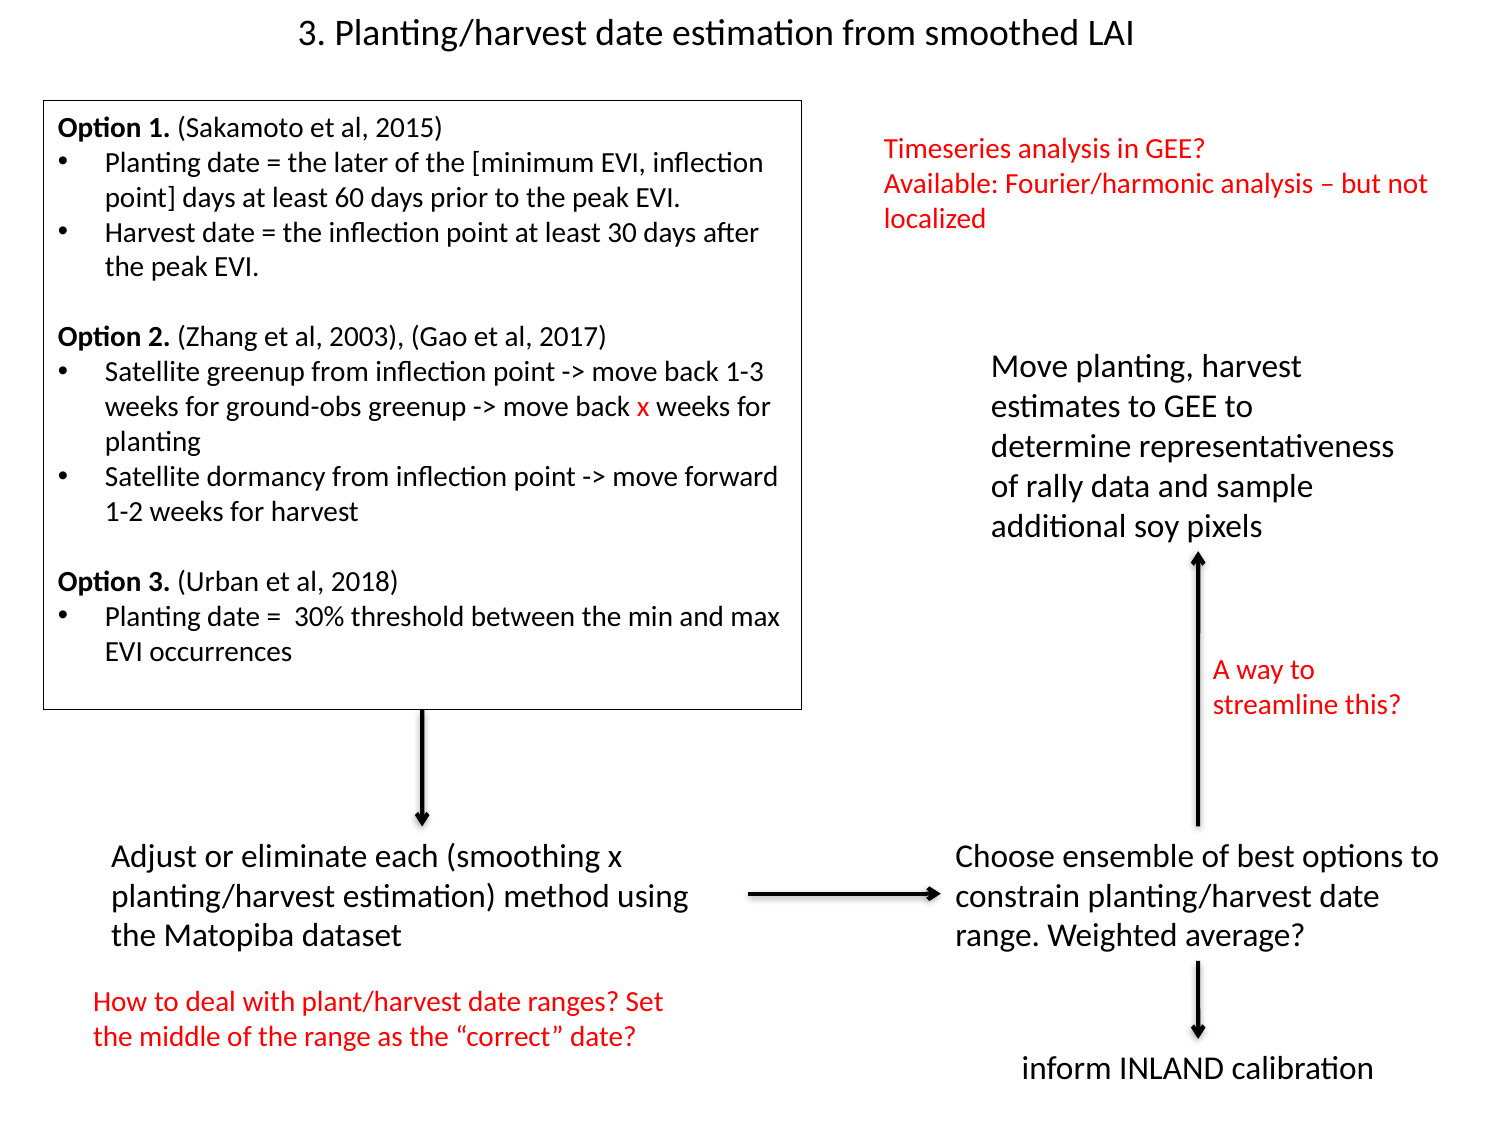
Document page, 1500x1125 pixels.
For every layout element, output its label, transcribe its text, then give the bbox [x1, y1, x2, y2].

text_box 3. Planting/harvest date estimation from smoothed LAI [282, 0, 1168, 61]
text_box inform INLAND calibration [1006, 1038, 1390, 1094]
text_box Adjust or eliminate each (smoothing x planting/harvest estimation) method using the Matopiba dataset [96, 826, 749, 961]
text_box Timeseries analysis in GEE? Available: Fourier/harmonic analysis – but not localized [868, 122, 1456, 243]
text_box A way to streamline this? [1205, 643, 1438, 728]
text_box Move planting, harvest estimates to GEE to determine representativeness of rally data and sample additional soy pixels [976, 336, 1421, 552]
text_box Option 1. (Sakamoto et al, 2015) Planting date = the later of the [minimum EVI, inflection point] days at least 60 days prior to the peak EVI. Harvest date = the inflection point at least 30 days after the peak EVI. Option 2. (Zhang et al, 2003), (Gao et al, 2017) Satellite greenup from inflection point -> move back 1-3 weeks for ground-obs greenup -> move back x weeks for planting Satellite dormancy from inflection point -> move forward 1-2 weeks for harvest Option 3. (Urban et al, 2018) Planting date = 30% threshold between the min and max EVI occurrences [43, 100, 802, 710]
text_box How to deal with plant/harvest date ranges? Set the middle of the range as the “correct” date? [78, 974, 709, 1060]
text_box Choose ensemble of best options to constrain planting/harvest date range. Weighted average? [940, 826, 1456, 961]
